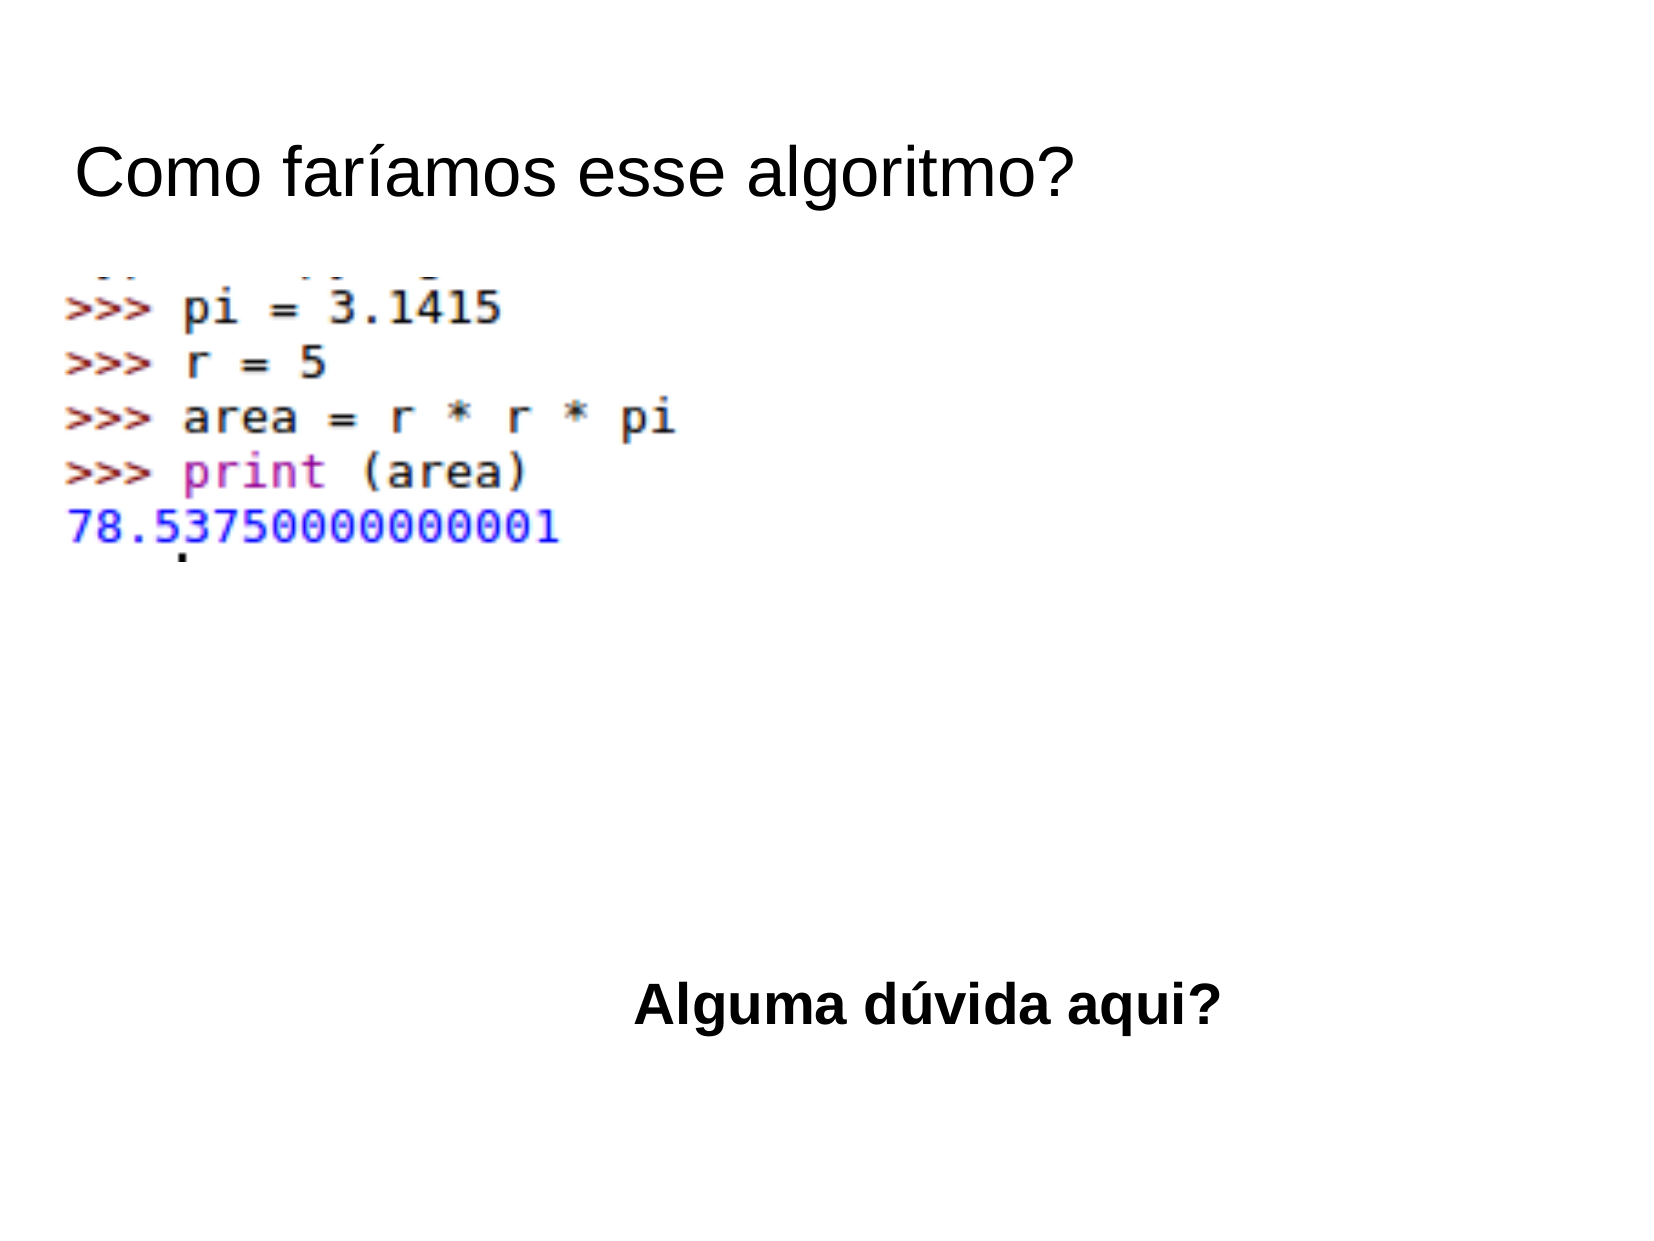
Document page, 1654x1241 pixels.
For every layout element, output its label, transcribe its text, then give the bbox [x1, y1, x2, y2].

picture [56, 277, 705, 563]
title Como faríamos esse algoritmo? [56, 107, 1598, 246]
text_box Alguma dúvida aqui? [618, 951, 1358, 1069]
